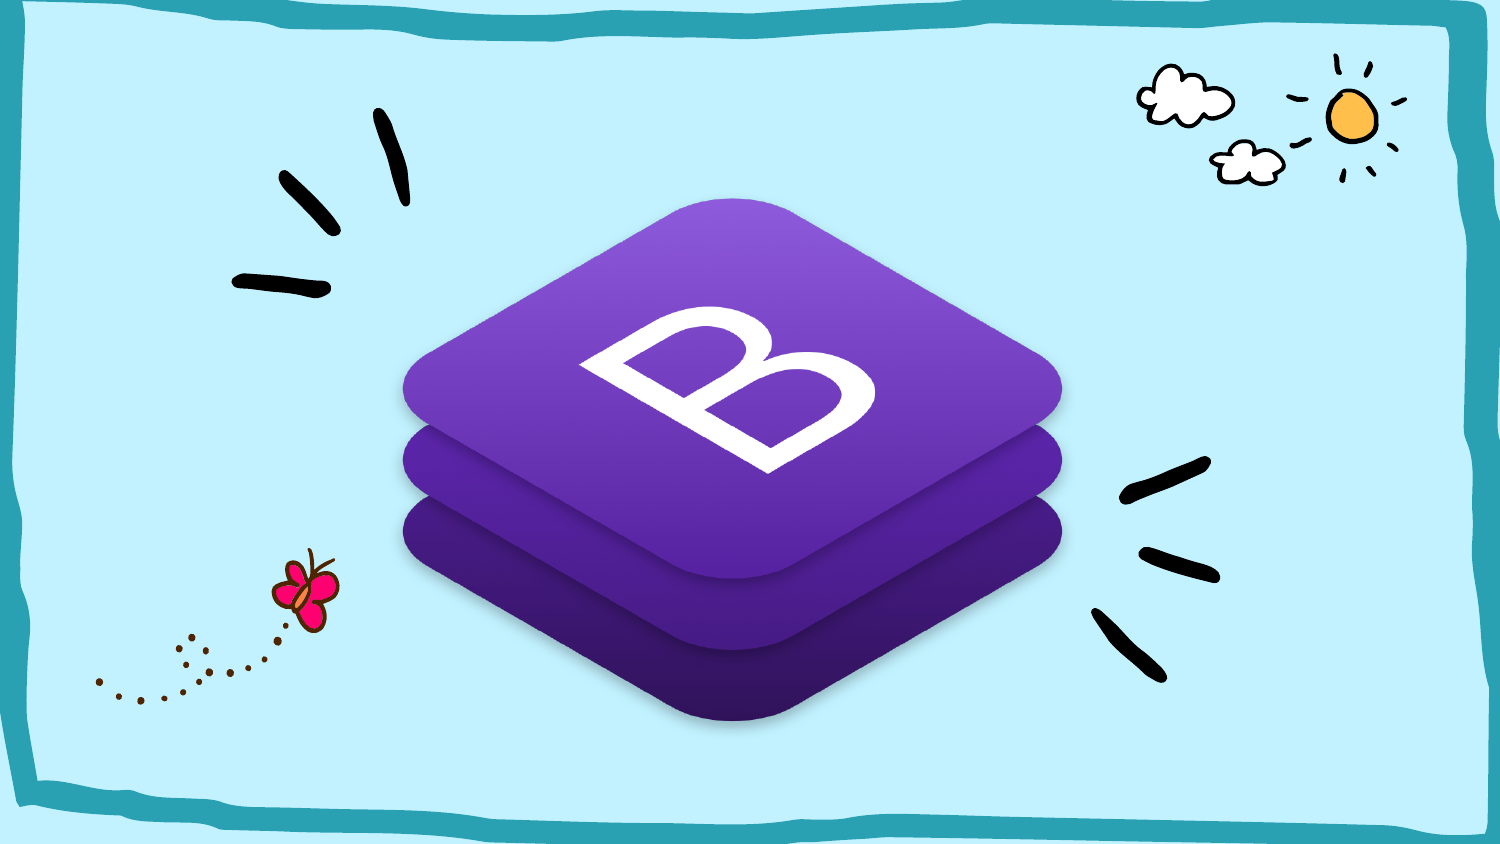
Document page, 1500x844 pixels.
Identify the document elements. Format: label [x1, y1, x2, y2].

text_box [1126, 464, 1259, 662]
text_box [1285, 53, 1408, 184]
text_box [143, 501, 291, 752]
text_box [228, 111, 404, 309]
text_box [1207, 139, 1287, 187]
picture [345, 182, 1121, 741]
text_box [1135, 61, 1236, 130]
